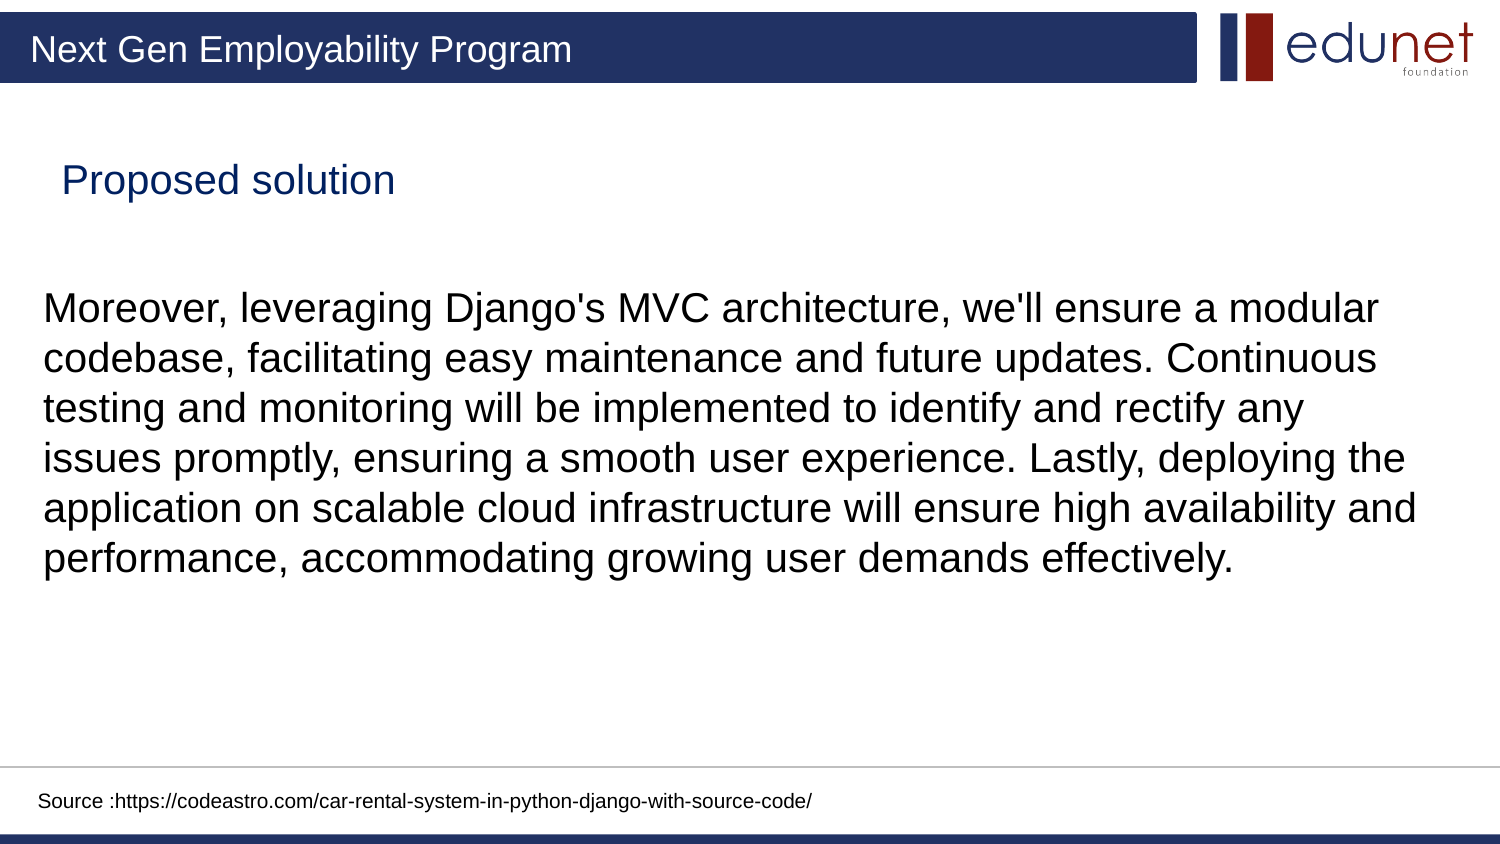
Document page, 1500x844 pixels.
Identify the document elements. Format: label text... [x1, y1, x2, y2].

text_box Moreover, leveraging Django's MVC architecture, we'll ensure a modular codebase, facilitating easy maintenance and future updates. Continuous testing and monitoring will be implemented to identify and rectify any issues promptly, ensuring a smooth user experience. Lastly, deploying the application on scalable cloud infrastructure will ensure high availability and performance, accommodating growing user demands effectively. [28, 273, 1450, 589]
text_box Source :https://codeastro.com/car-rental-system-in-python-django-with-source-code/ [22, 776, 1450, 826]
text_box [74, 123, 1391, 239]
picture [1279, 14, 1482, 83]
text_box Proposed solution [46, 145, 1297, 211]
